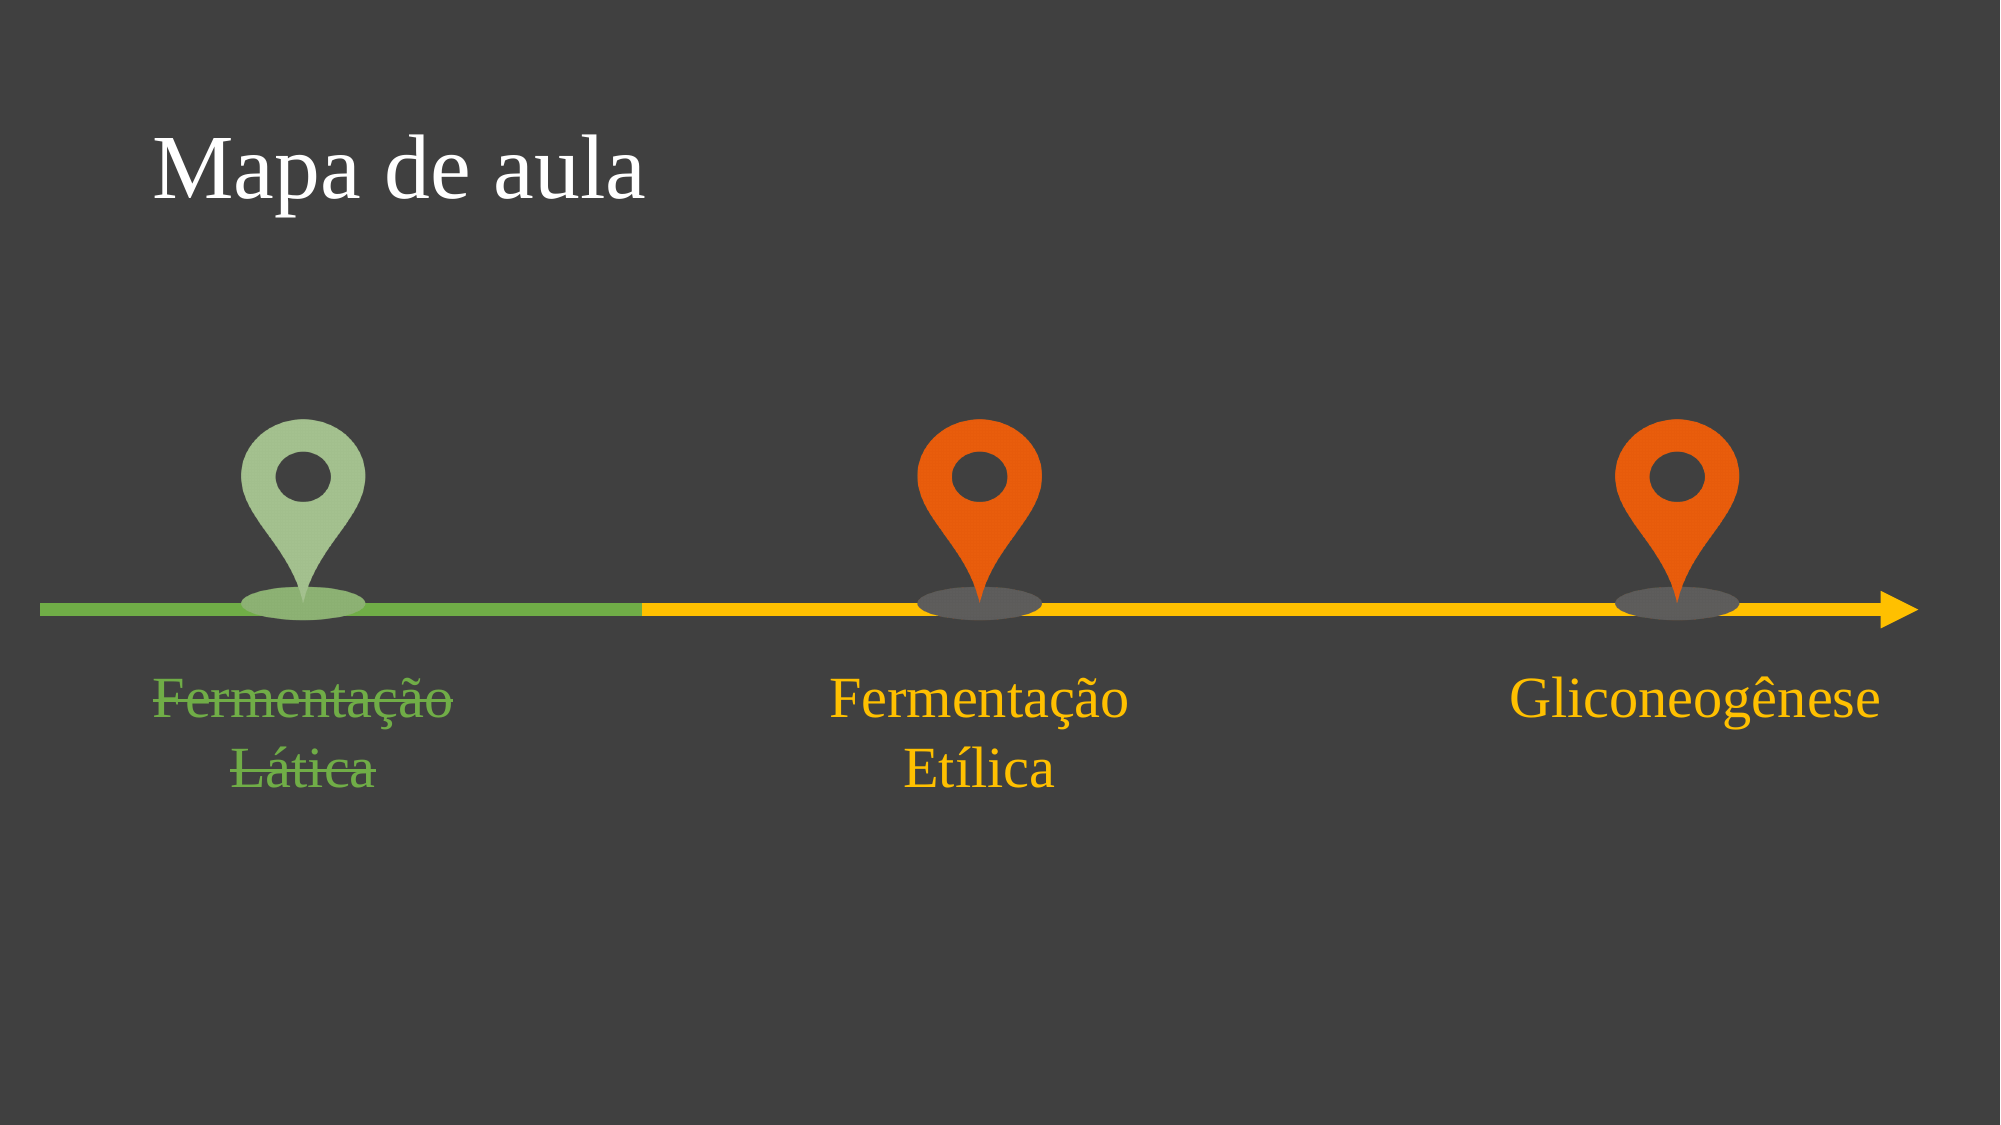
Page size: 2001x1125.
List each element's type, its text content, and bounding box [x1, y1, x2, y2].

title Mapa de aula [137, 59, 1863, 278]
picture [870, 410, 1089, 629]
picture [194, 410, 412, 629]
text_box Fermentação Etílica [793, 651, 1165, 807]
picture [1568, 410, 1786, 629]
text_box Gliconeogênese [1491, 651, 1900, 737]
text_box Fermentação Lática [117, 651, 489, 807]
